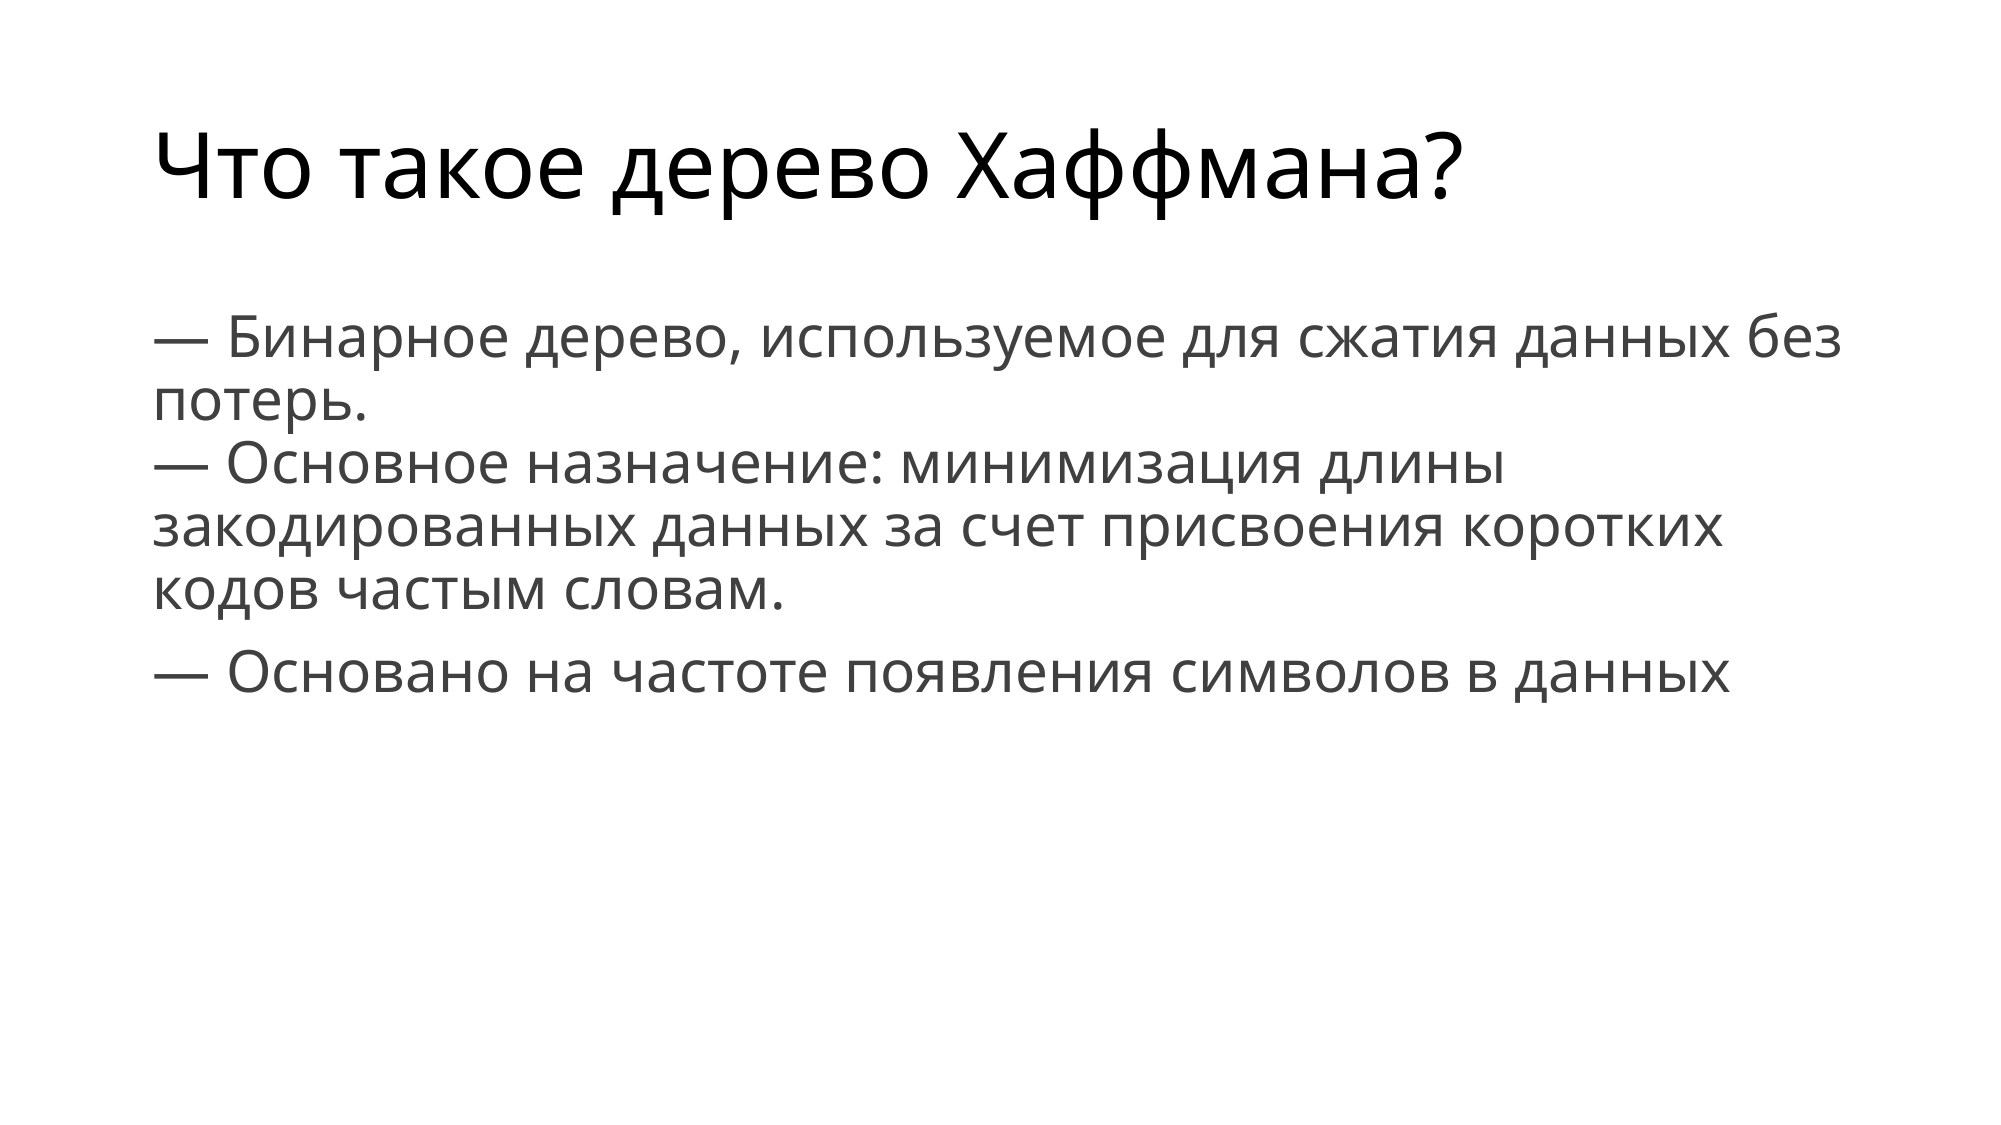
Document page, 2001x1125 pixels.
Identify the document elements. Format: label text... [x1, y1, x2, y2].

title Что такое дерево Хаффмана? [137, 59, 1863, 278]
list — Бинарное дерево, используемое для сжатия данных без потерь. — Основное назначение: минимизация длины закодированных данных за счет присвоения коротких кодов частым словам. — Основано на частоте появления символов в данных [137, 299, 1863, 1014]
